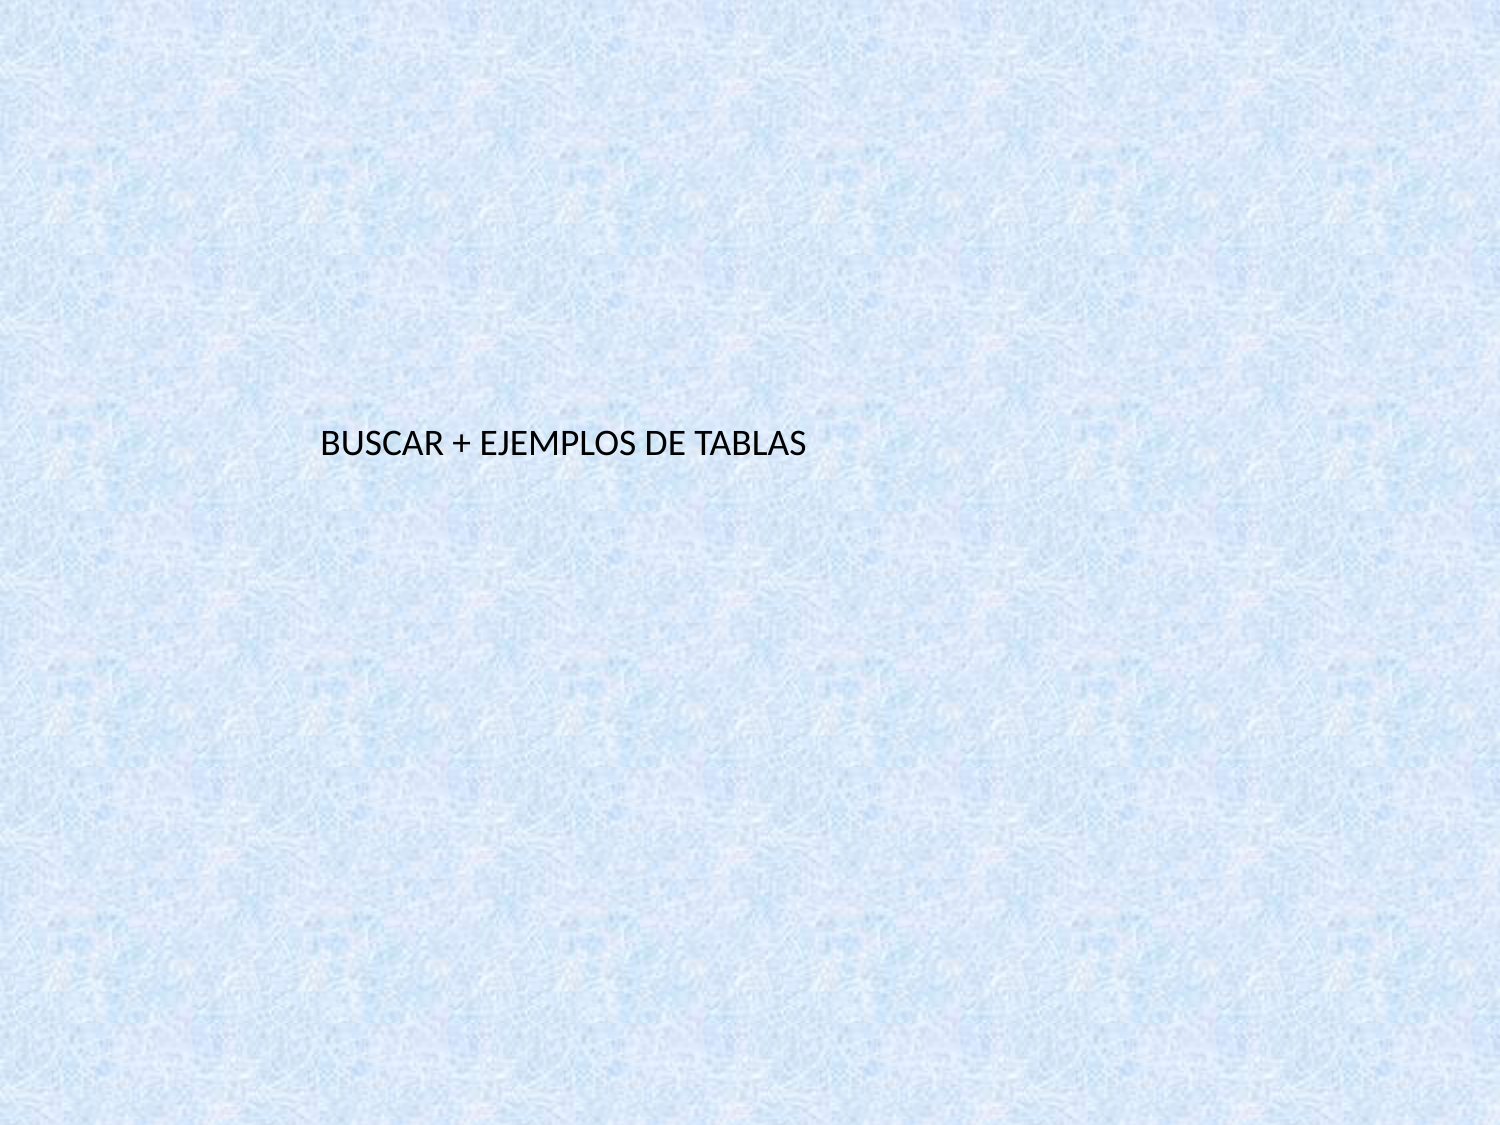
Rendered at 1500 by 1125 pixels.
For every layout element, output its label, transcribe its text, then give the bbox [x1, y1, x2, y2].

text_box BUSCAR + EJEMPLOS DE TABLAS [305, 410, 823, 470]
picture [0, 0, 1500, 1125]
